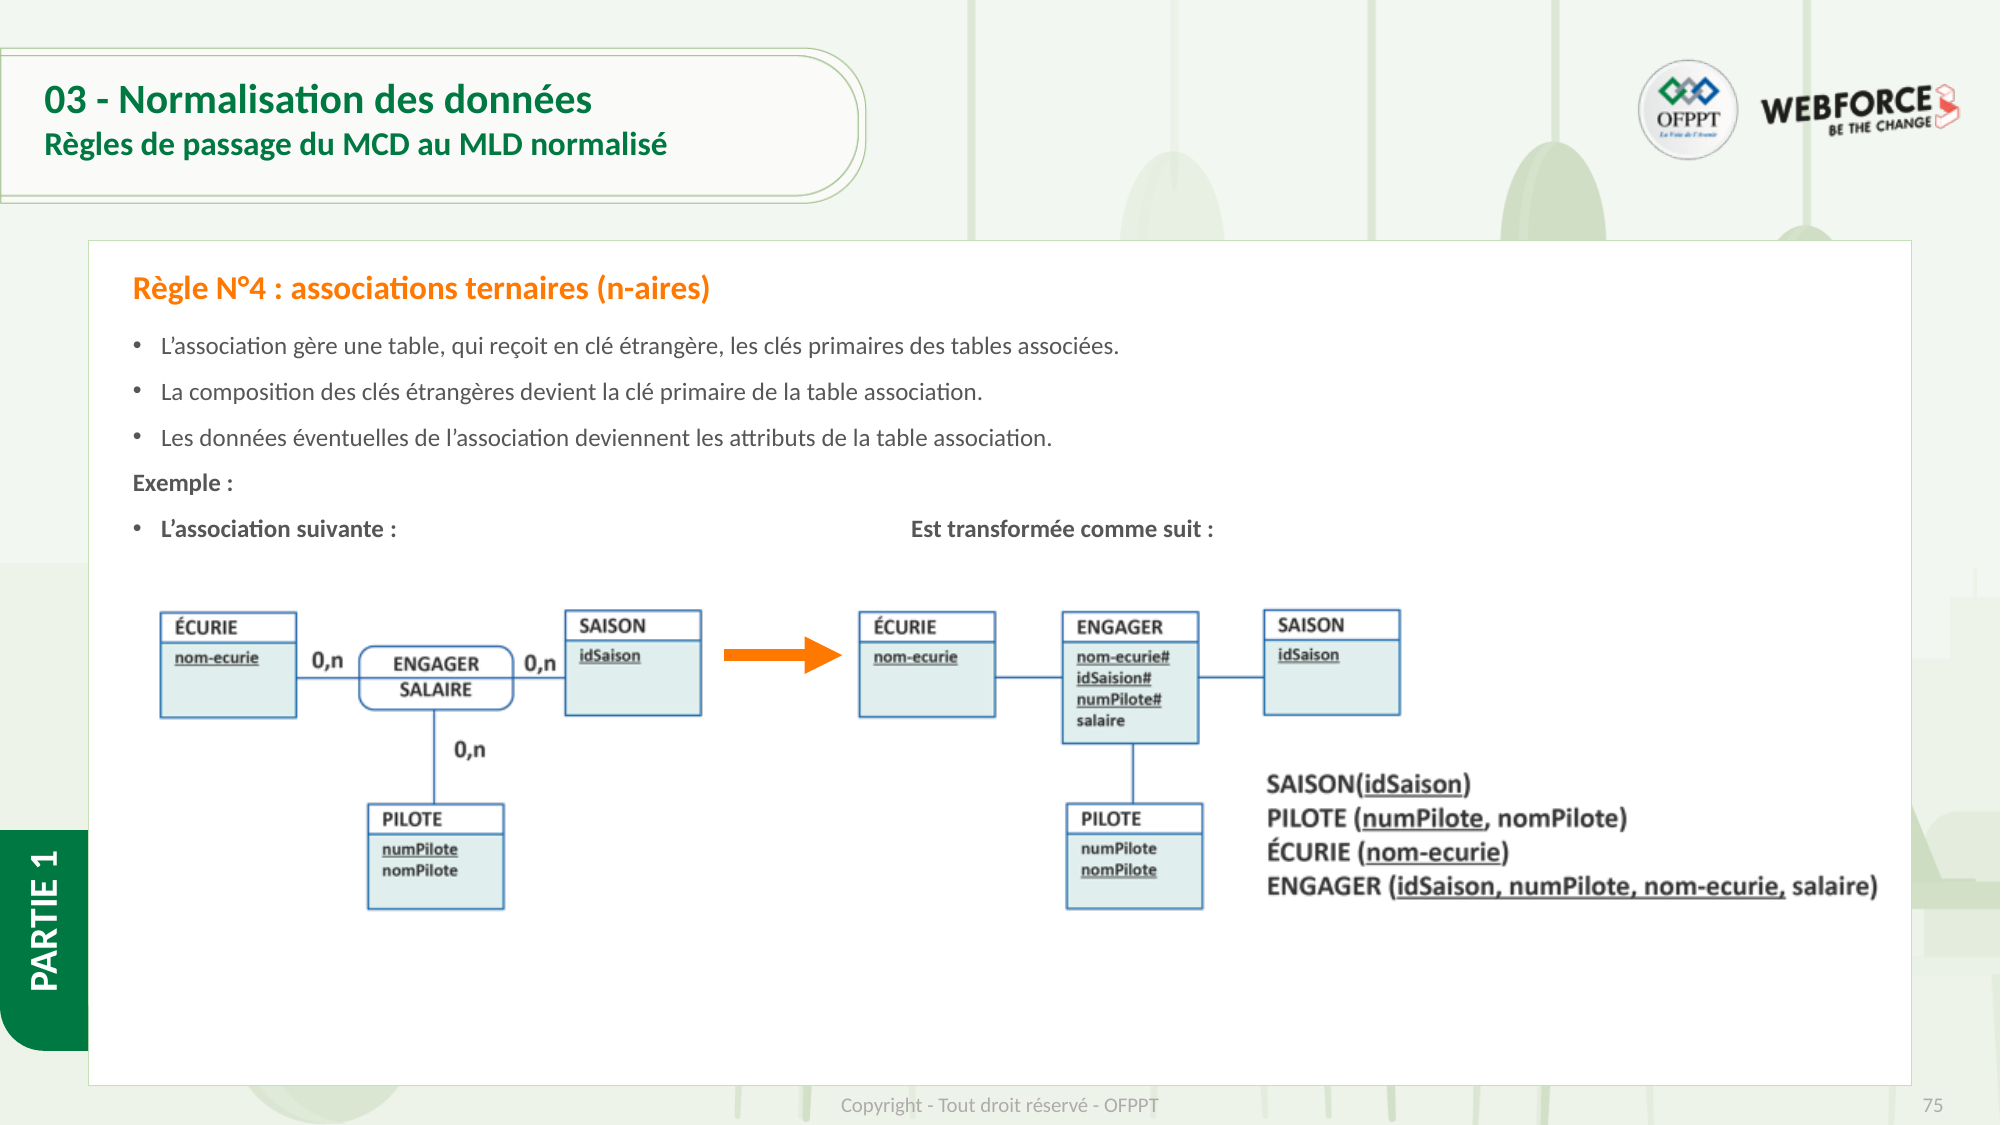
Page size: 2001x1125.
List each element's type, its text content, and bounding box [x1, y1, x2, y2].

picture [1754, 75, 1967, 145]
picture [842, 594, 1897, 931]
list Règles de passage du MCD au MLD normalisé [29, 119, 863, 192]
picture [1634, 56, 1743, 164]
list Règle N°4 : associations ternaires (n-aires) [118, 265, 1881, 318]
title 03 - Normalisation des données [29, 65, 863, 119]
list L’association gère une table, qui reçoit en clé étrangère, les clés primaires des tables associées. La composition des clés étrangères devient la clé primaire de la table association. Les données éventuelles de l’association deviennent les attributs de la table association. Exemple : L’association suivante : Est transformée comme suit : [118, 318, 1881, 1060]
picture [149, 594, 715, 924]
